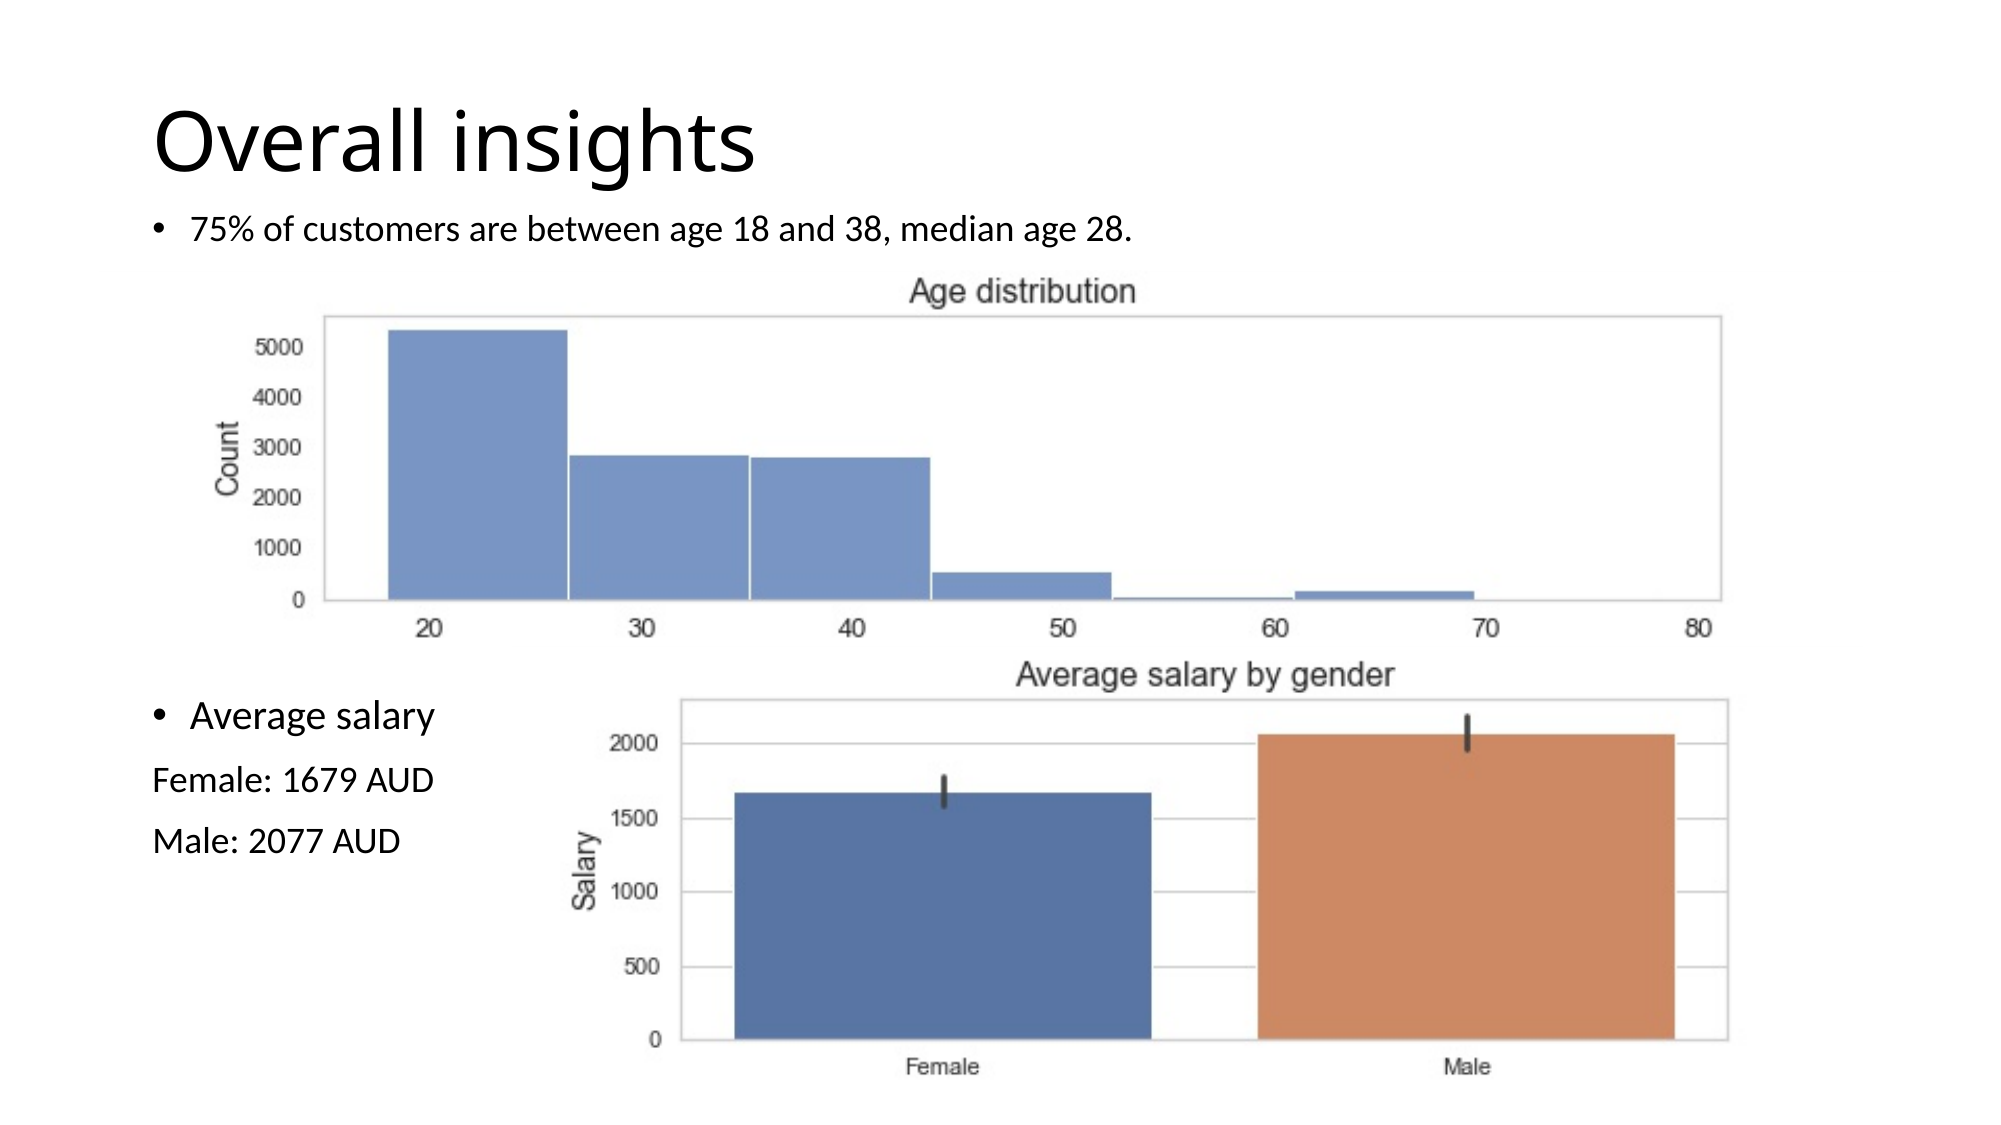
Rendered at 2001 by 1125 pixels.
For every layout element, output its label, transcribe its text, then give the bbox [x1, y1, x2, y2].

picture [99, 270, 1900, 1096]
title Overall insights [137, 59, 1863, 202]
list 75% of customers are between age 18 and 38, median age 28. [137, 202, 1863, 270]
text_box Average salary Female: 1679 AUD Male: 2077 AUD [137, 686, 475, 942]
